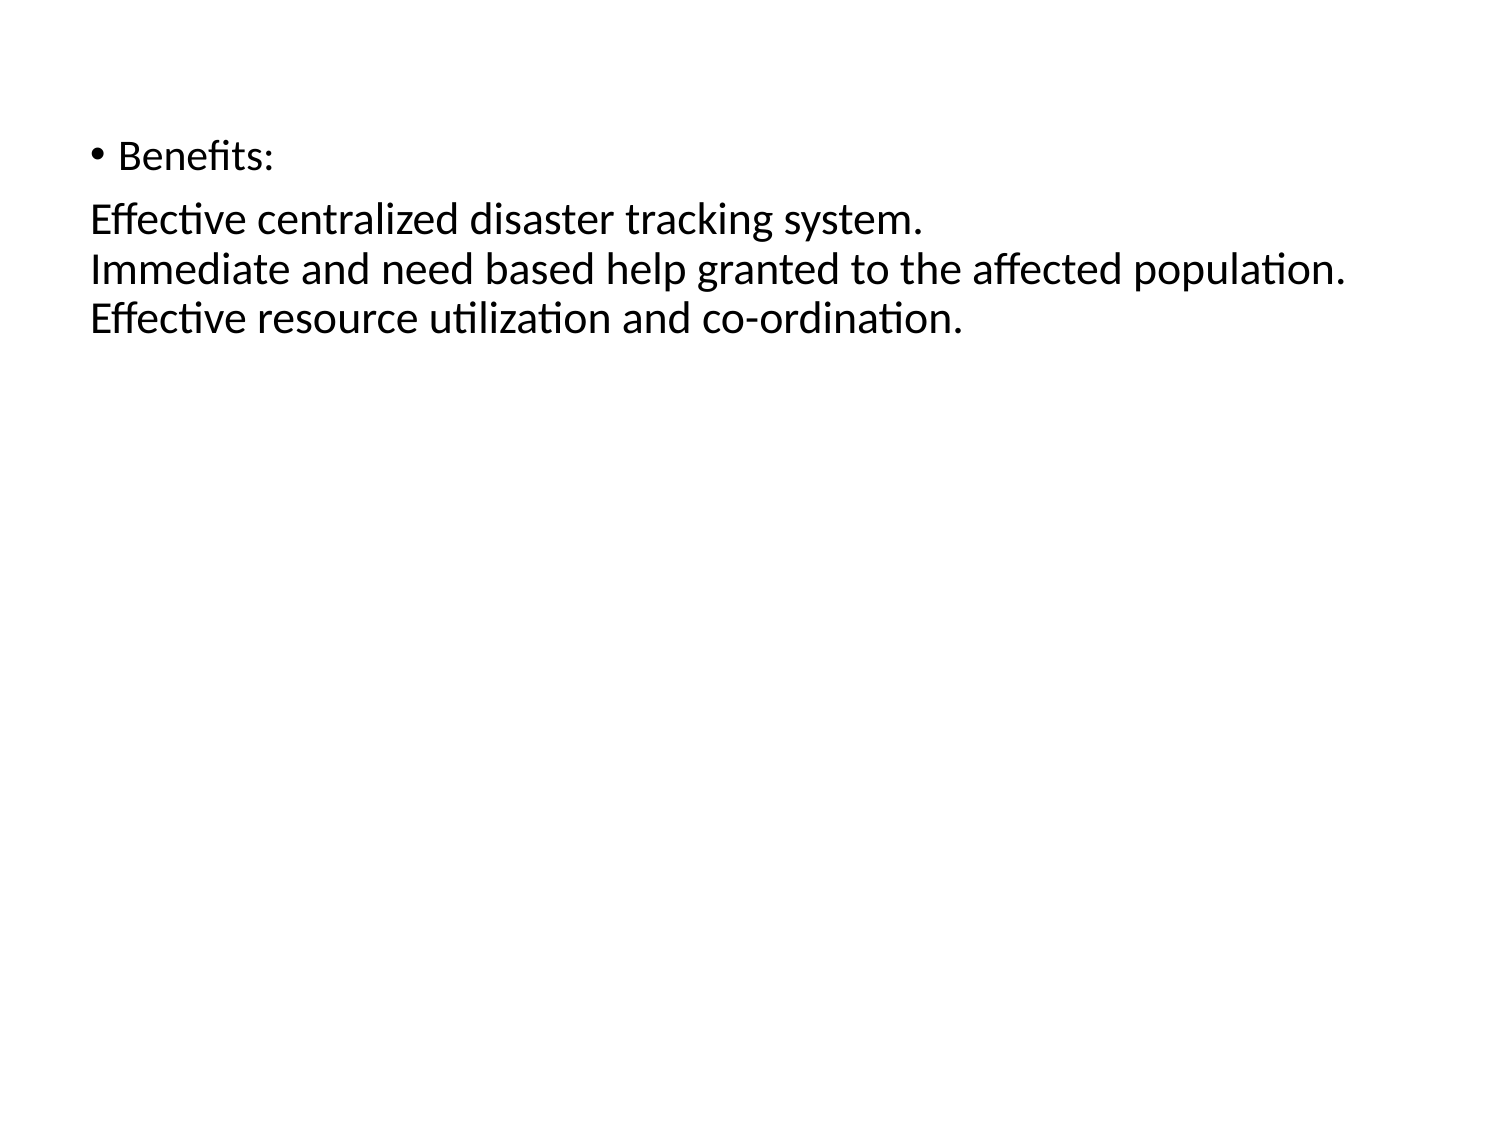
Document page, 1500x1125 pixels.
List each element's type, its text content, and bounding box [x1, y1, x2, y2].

list Benefits: Effective centralized disaster tracking system. Immediate and need based help granted to the affected population. Effective resource utilization and co-ordination. [75, 125, 1425, 1005]
